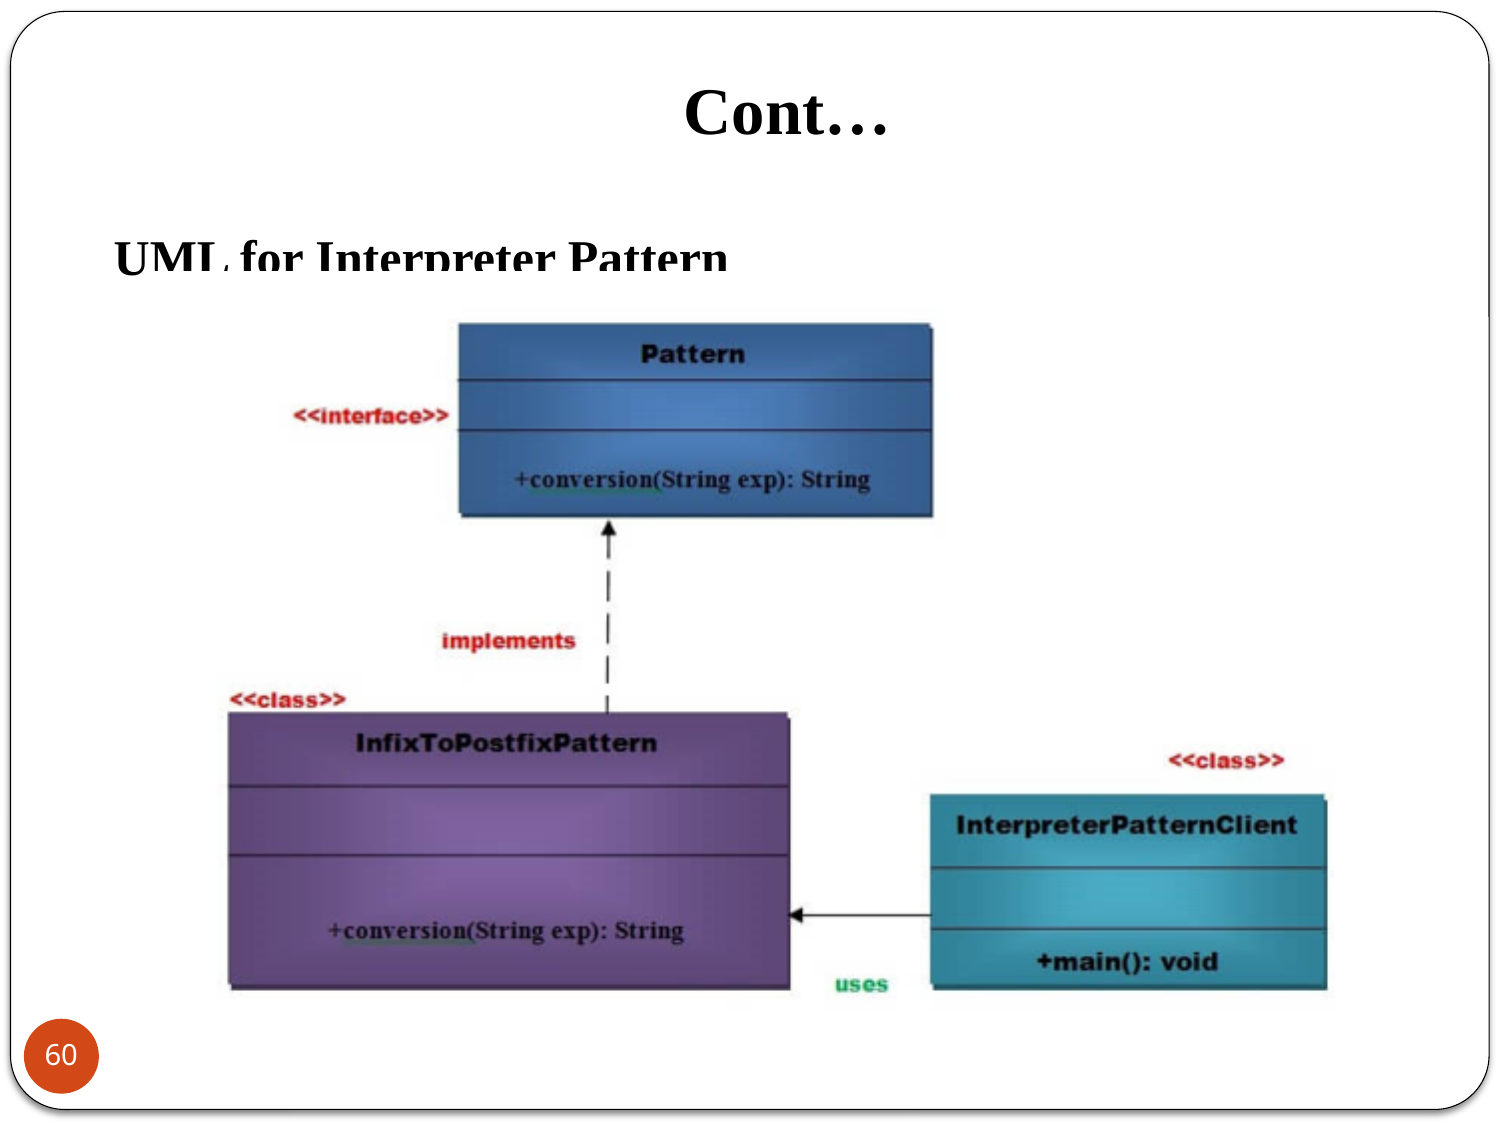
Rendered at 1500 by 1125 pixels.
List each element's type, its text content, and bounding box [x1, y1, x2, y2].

picture [149, 270, 1338, 1019]
title Cont… [150, 45, 1425, 163]
slide_number 60 [23, 1018, 99, 1094]
list UML for Interpreter Pattern [98, 187, 1463, 1050]
